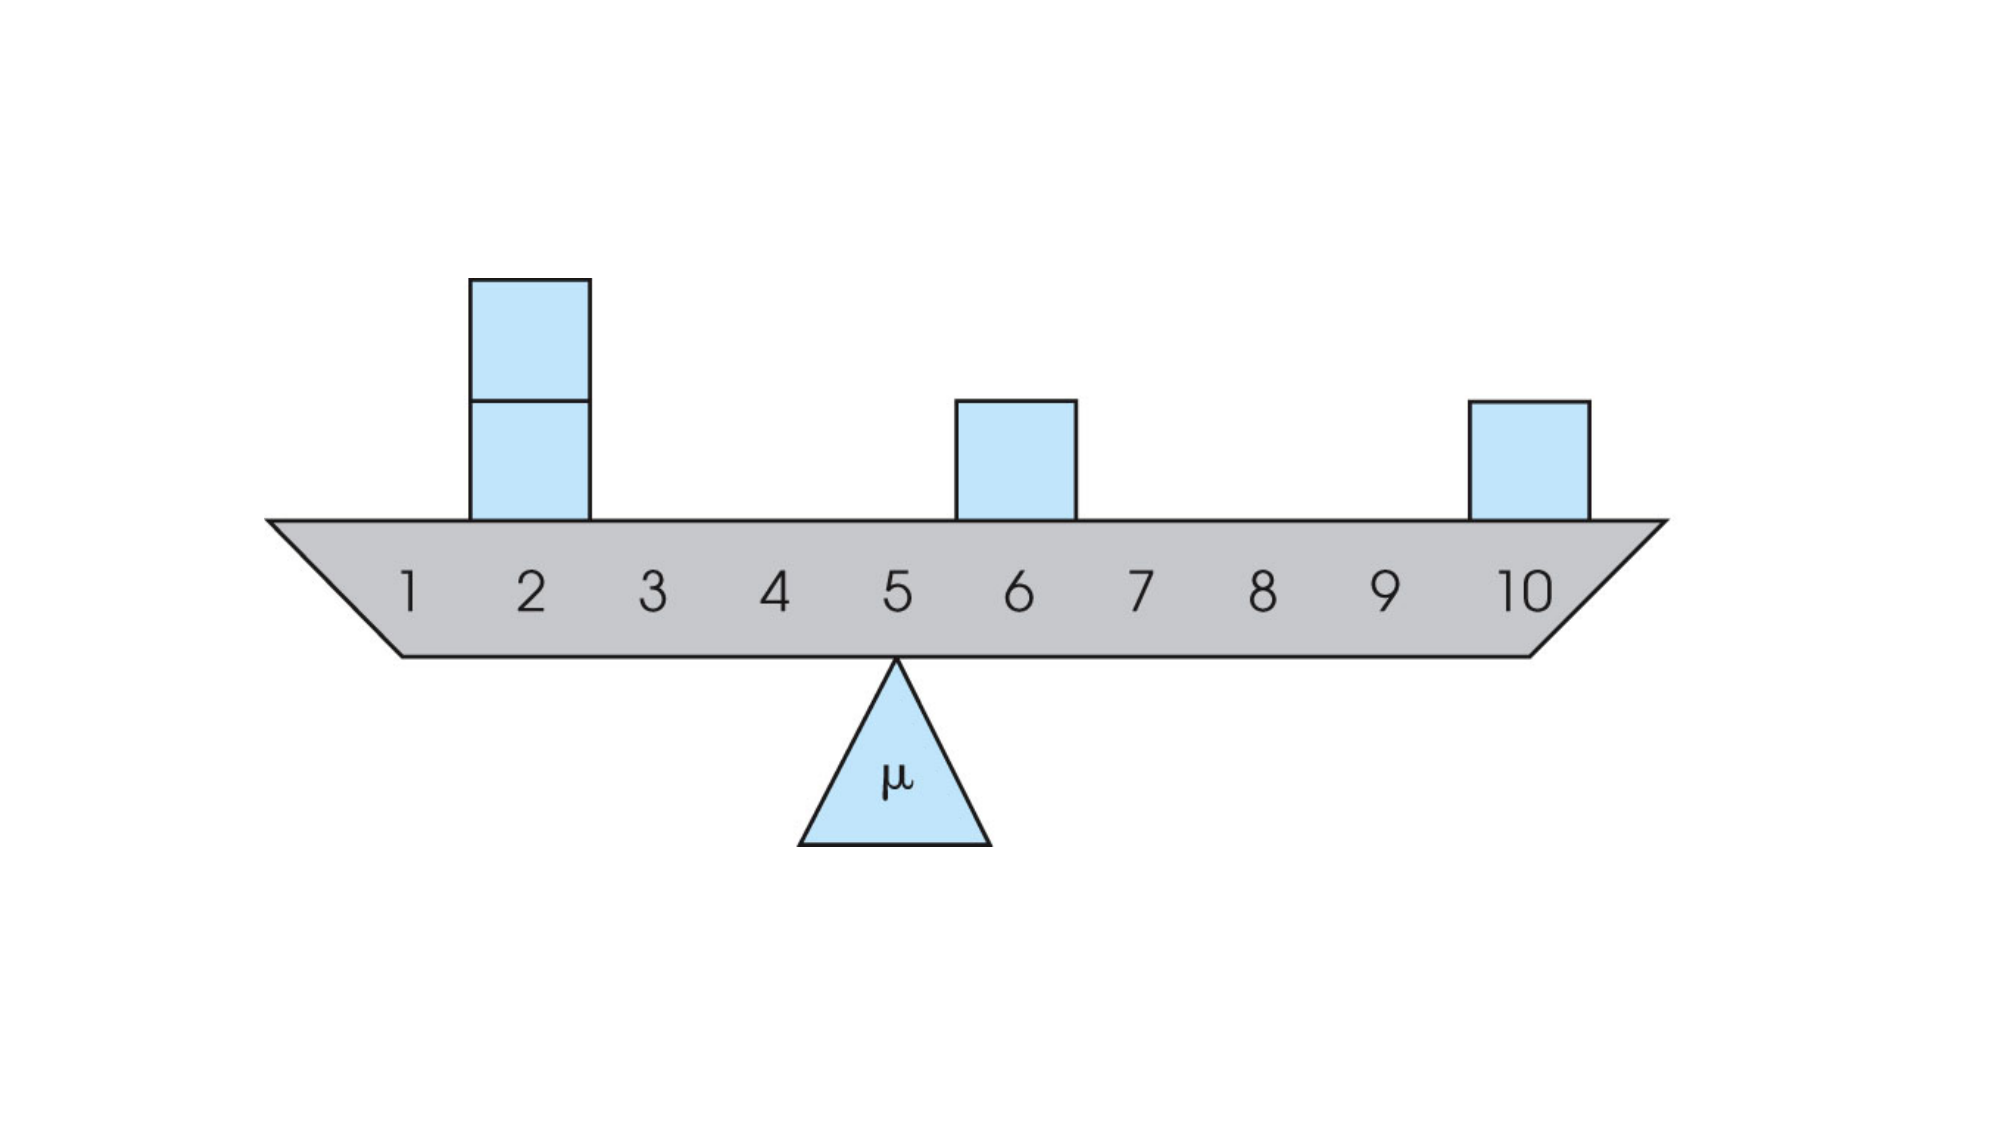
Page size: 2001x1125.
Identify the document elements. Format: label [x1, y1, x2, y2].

picture [264, 278, 1736, 847]
